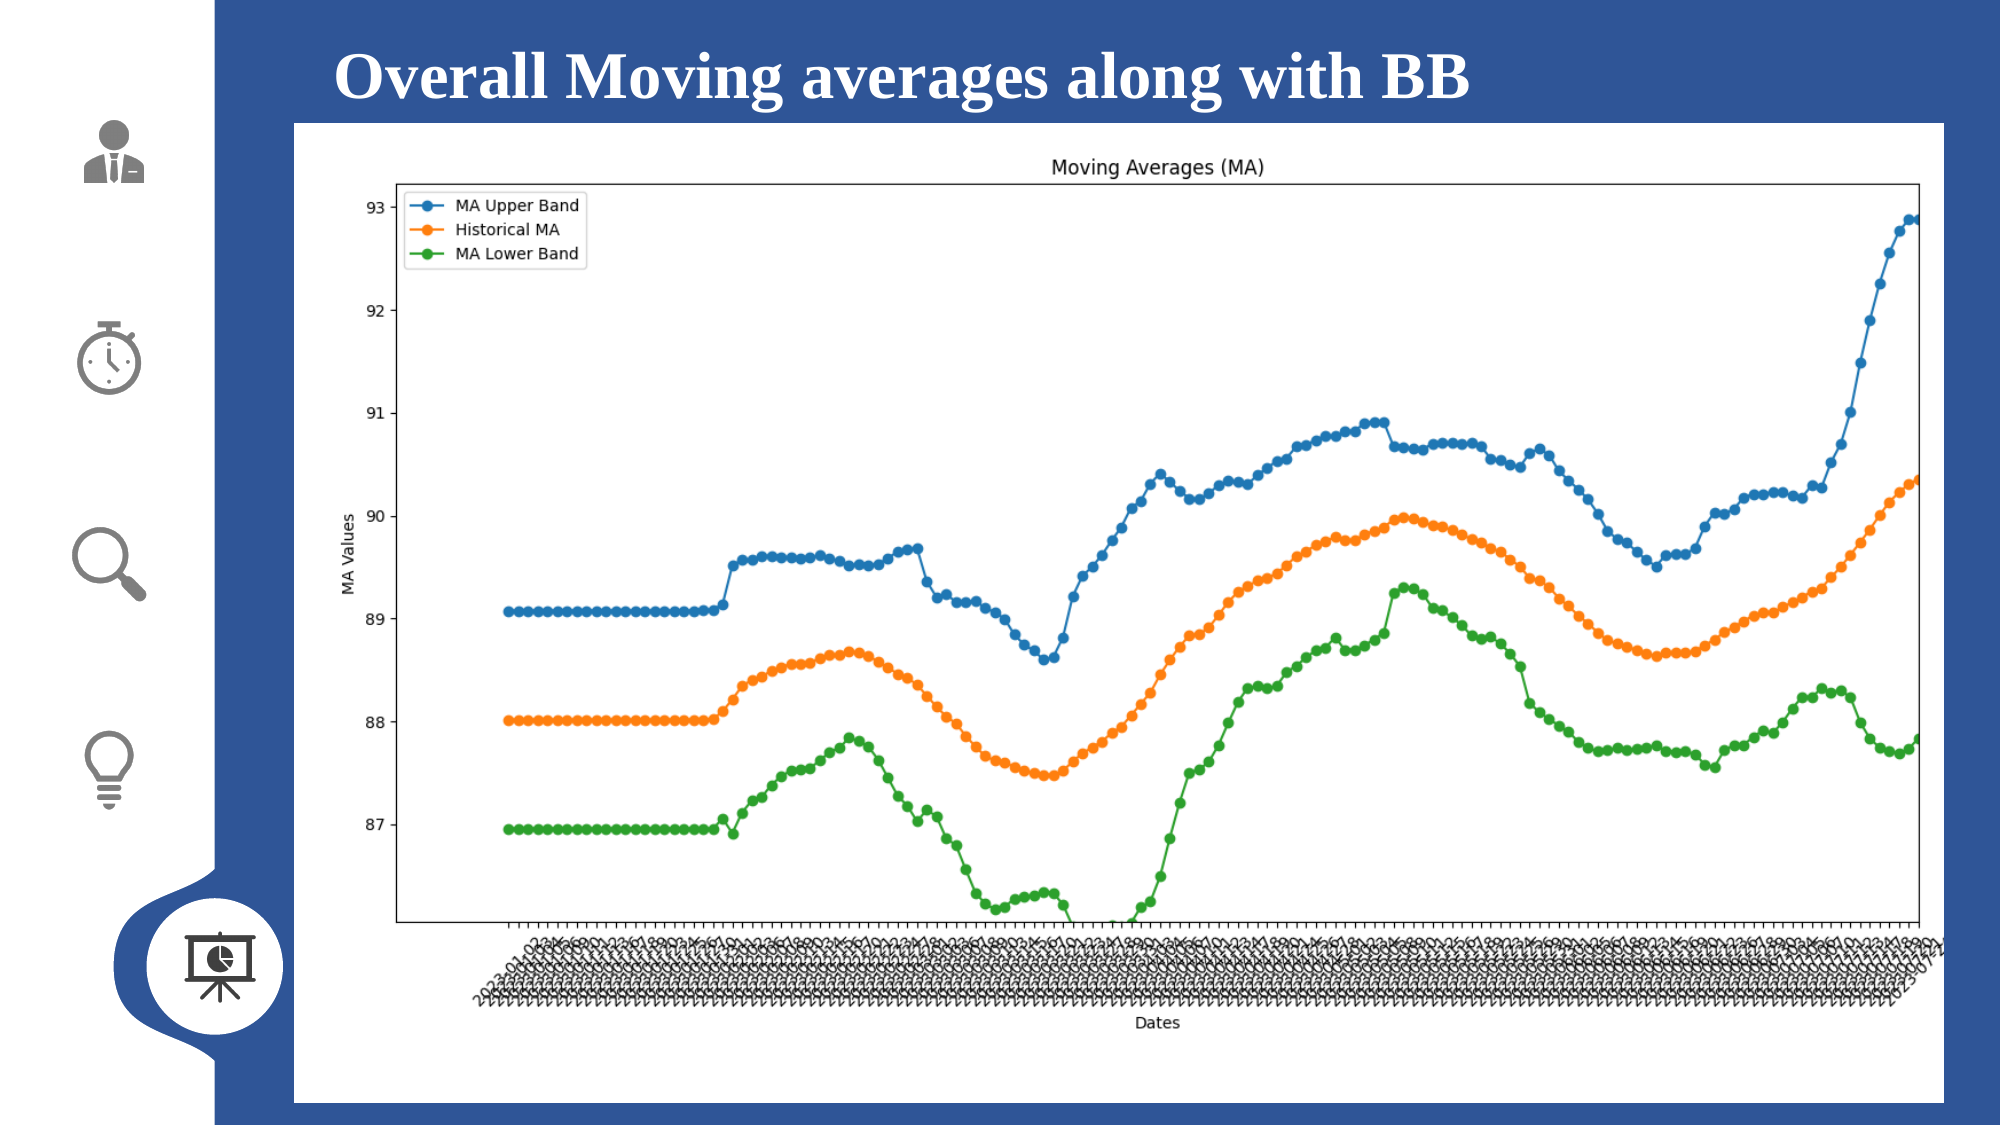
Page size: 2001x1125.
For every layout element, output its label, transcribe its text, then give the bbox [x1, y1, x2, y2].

picture [294, 123, 1944, 1103]
text_box Overall Moving averages along with BB [319, 24, 1649, 123]
picture [69, 106, 159, 196]
picture [64, 725, 154, 815]
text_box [146, 898, 283, 1035]
text_box [0, 0, 216, 1125]
picture [69, 921, 159, 1012]
picture [64, 313, 154, 403]
picture [64, 519, 154, 609]
